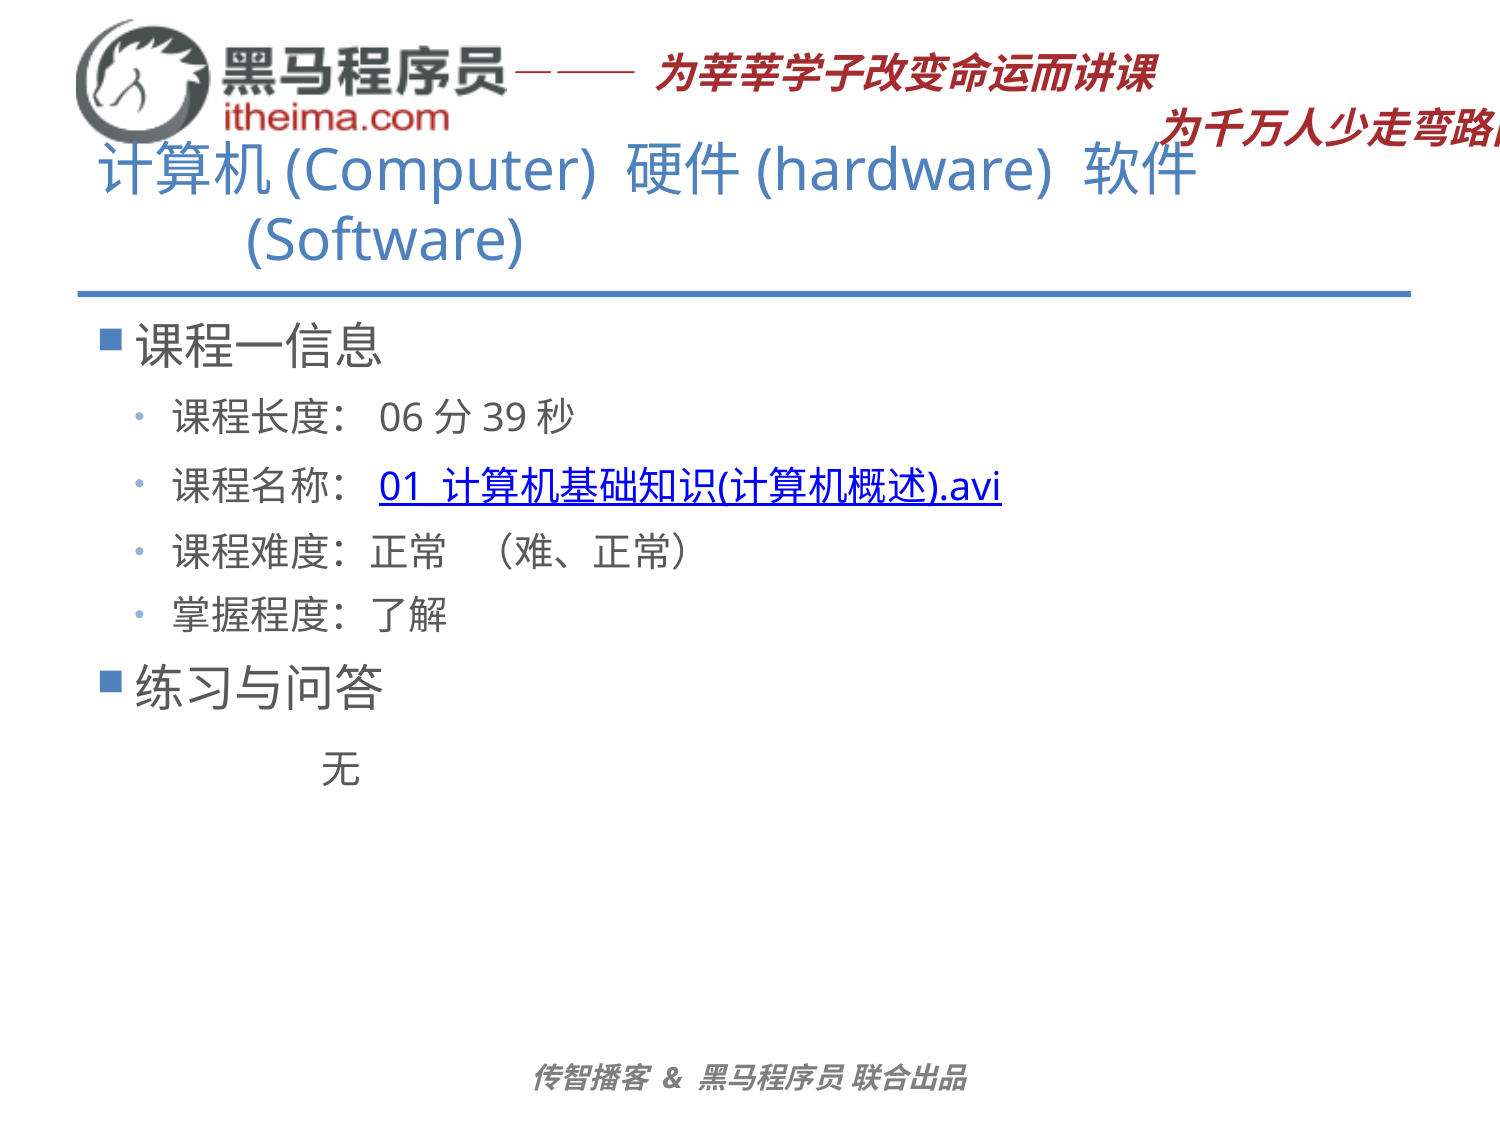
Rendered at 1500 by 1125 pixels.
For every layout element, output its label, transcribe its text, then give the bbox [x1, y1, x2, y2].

title 计算机(Computer) 硬件(hardware) 软件(Software) [81, 162, 1416, 280]
picture [76, 0, 507, 161]
list 课程一信息 课程长度：06分39秒 课程名称：01_计算机基础知识(计算机概述).avi 课程难度：正常 （难、正常） 掌握程度：了解 练习与问答 无 [81, 313, 1416, 996]
